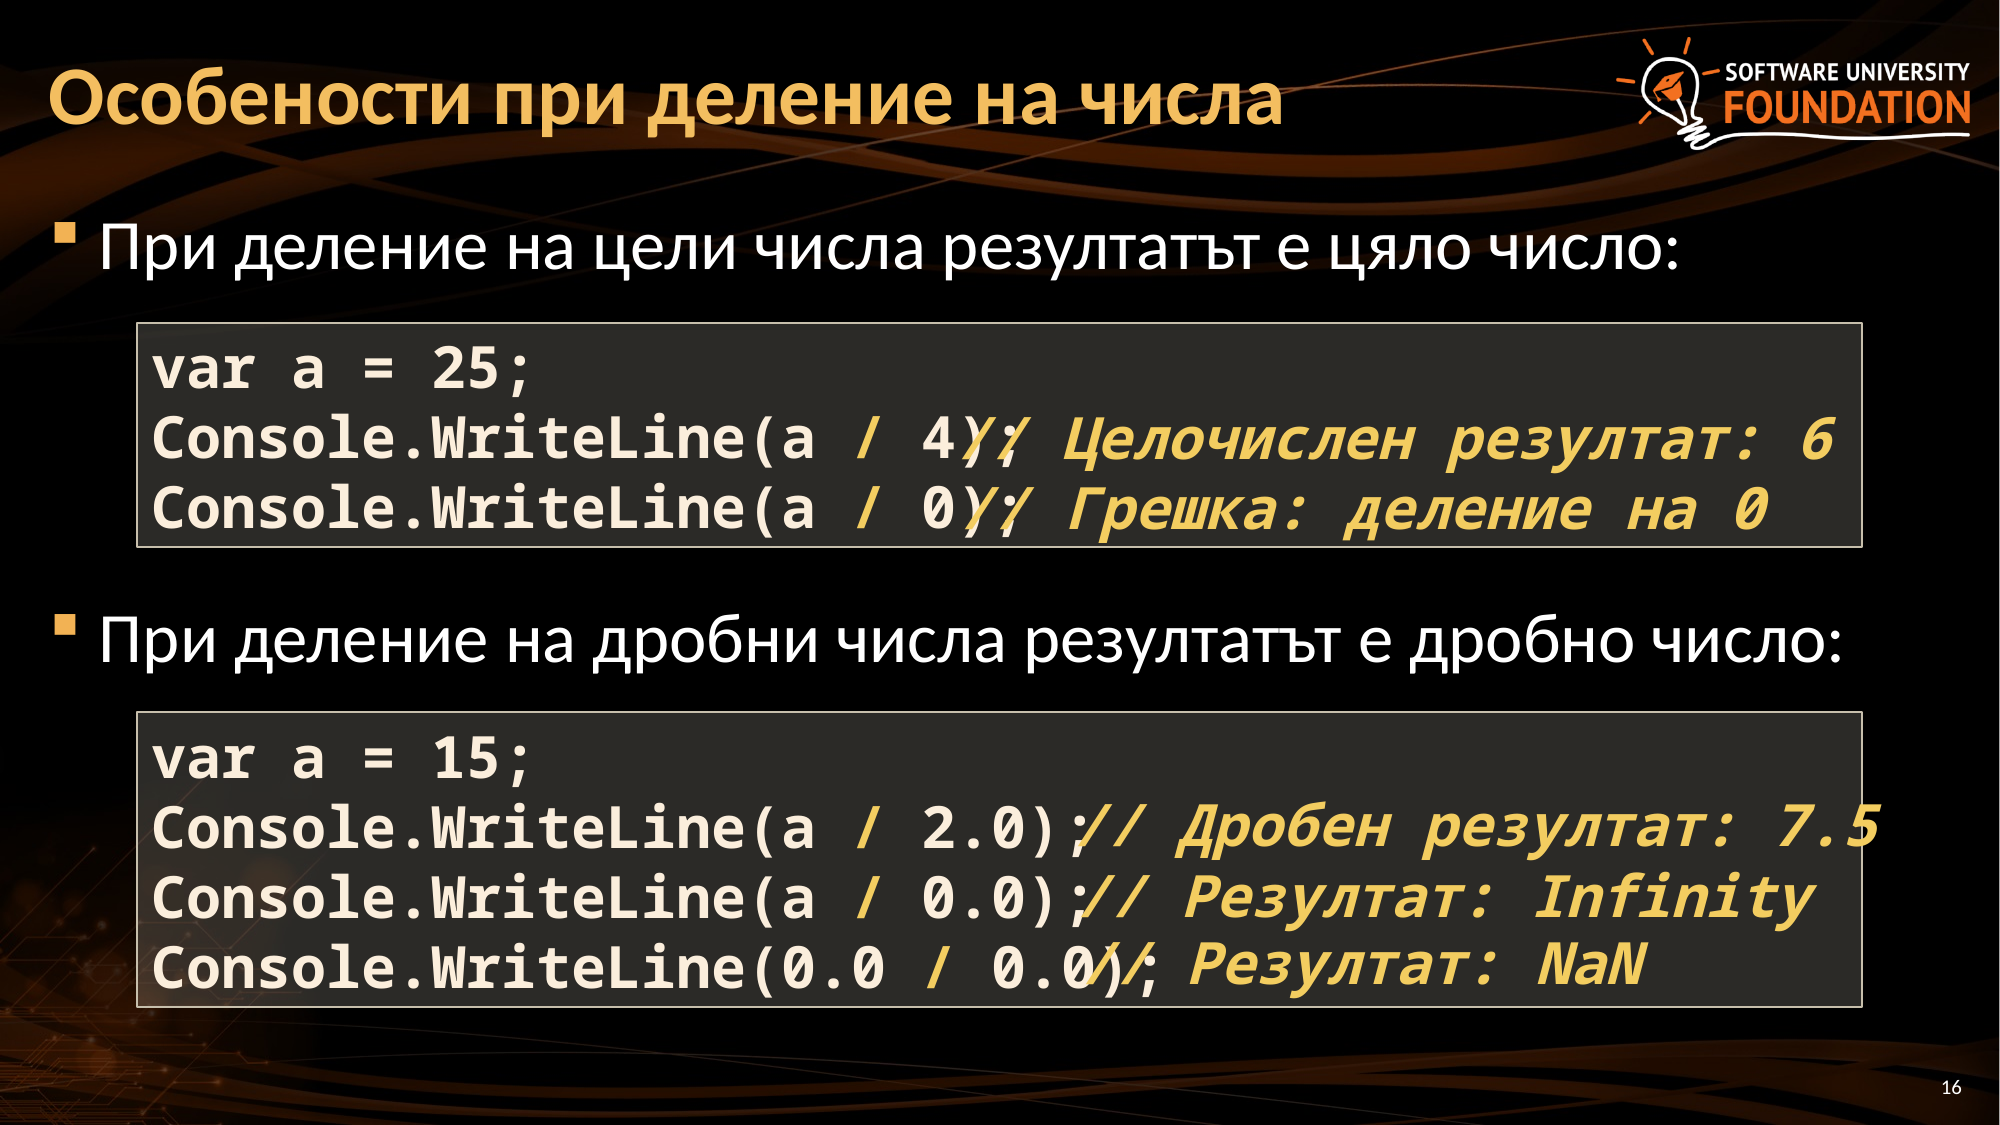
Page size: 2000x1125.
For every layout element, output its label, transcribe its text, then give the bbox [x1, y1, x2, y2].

text_box // Грешка: деление на 0 [944, 463, 1780, 619]
text_box var a = 25; Console.WriteLine(a / 4); Console.WriteLine(a / 0); [136, 322, 1863, 548]
text_box // Резултат: NaN [1065, 937, 1656, 1074]
title Особености при деление на числа [30, 6, 1602, 189]
text_box // Дробен резултат: 7.5 [1057, 780, 1892, 936]
picture [0, 0, 2000, 1125]
text_box var a = 15; Console.WriteLine(a / 2.0); Console.WriteLine(a / 0.0); Console.WriteLine(0.0 / 0.0); [136, 712, 1863, 1008]
text_box // Целочислен резултат: 6 [941, 393, 1847, 549]
list При деление на цели числа резултатът е цяло число: При деление на дробни числа резултатът е дробно число: [31, 188, 1968, 1103]
